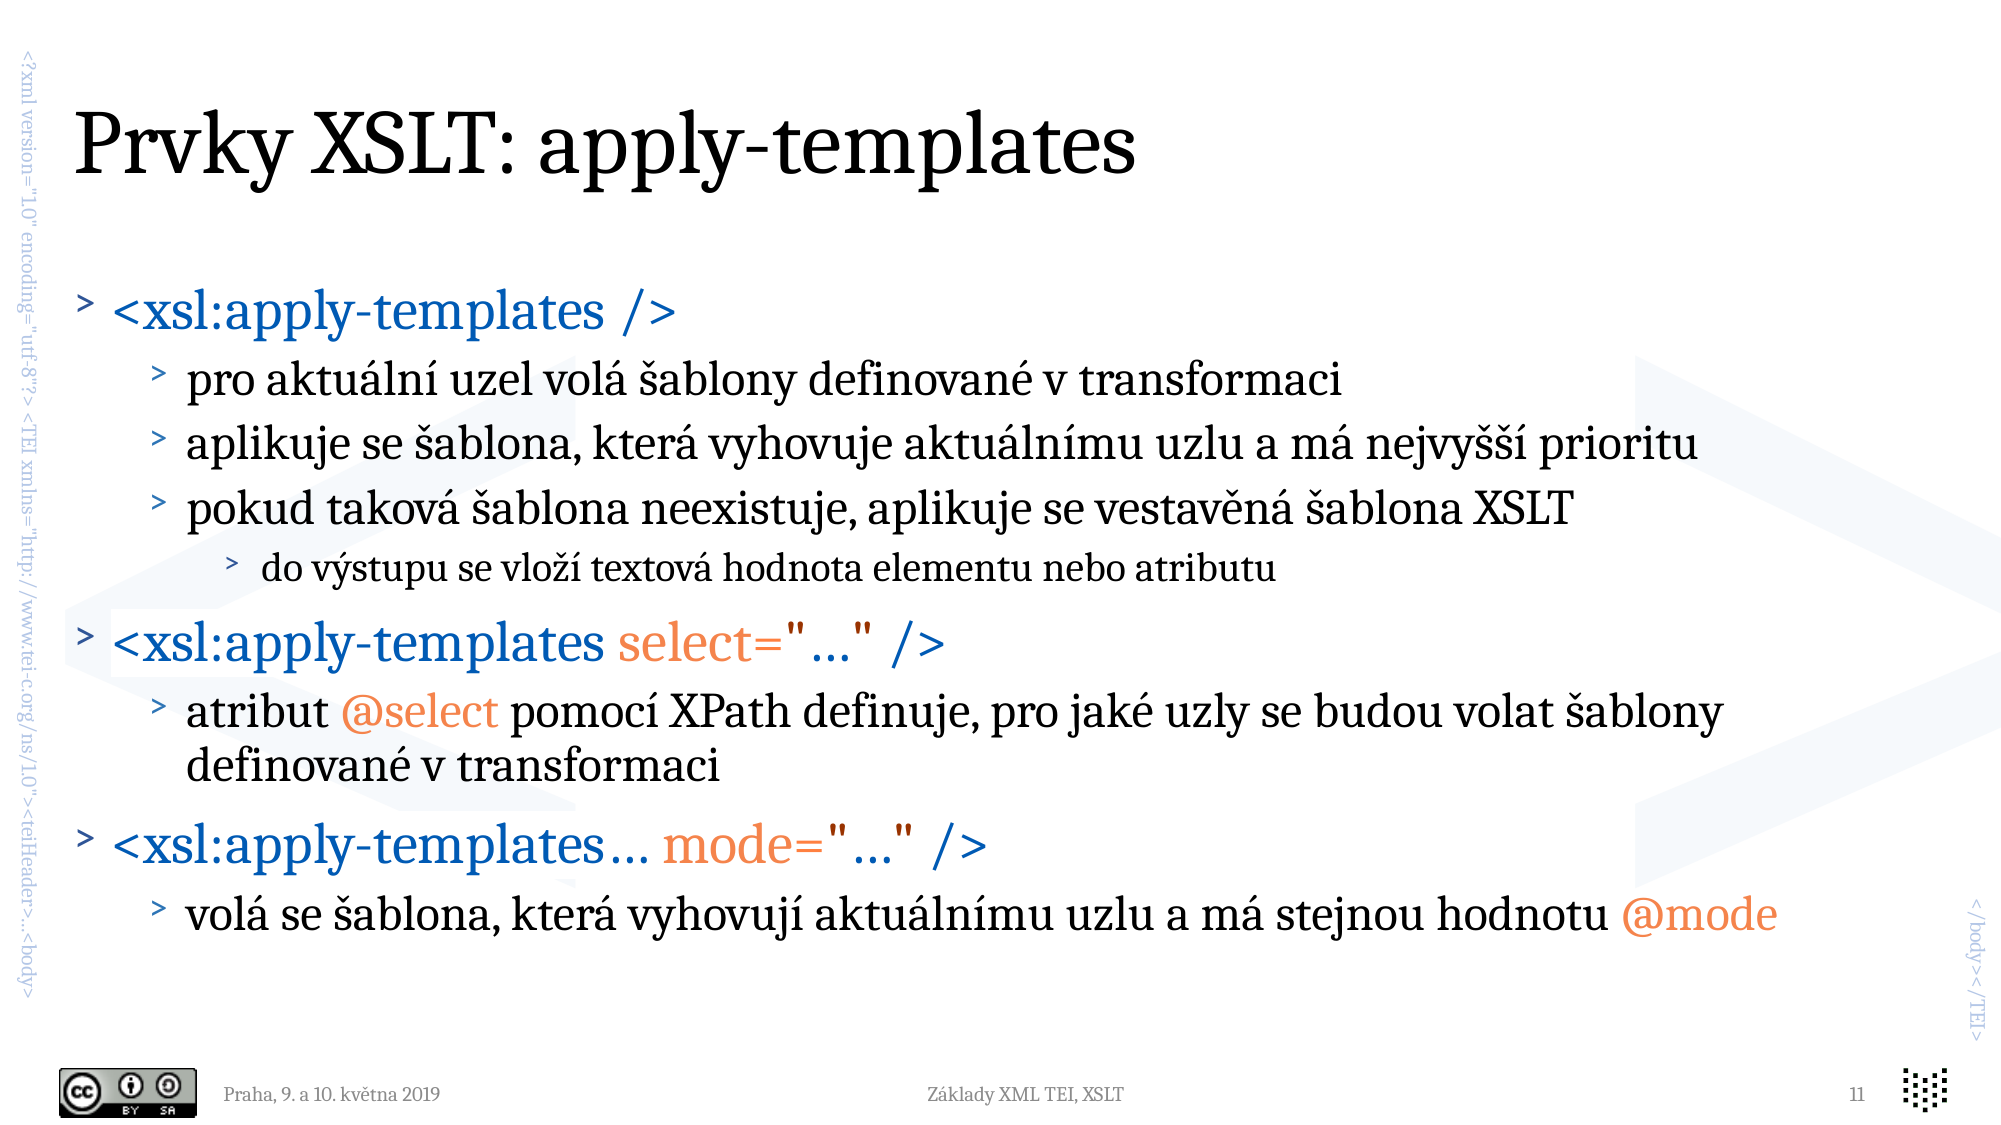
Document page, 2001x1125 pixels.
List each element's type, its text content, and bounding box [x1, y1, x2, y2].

title Prvky XSLT: apply-templates [59, 35, 1949, 253]
slide_number Praha, 9. a 10. května 2019 [208, 1075, 532, 1111]
list <xsl:apply-templates /> pro aktuální uzel volá šablony definované v transformaci aplikuje se šablona, která vyhovuje aktuálnímu uzlu a má nejvyšší prioritu pokud taková šablona neexistuje, aplikuje se vestavěná šablona XSLT do výstupu se vloží textová hodnota elementu nebo atributu <xsl:apply-templates select="…" /> atribut @select pomocí XPath definuje, pro jaké uzly se budou volat šablony definované v transformaci <xsl:apply-templates… mode="…" /> volá se šablona, která vyhovují aktuálnímu uzlu a má stejnou hodnotu @mode [59, 271, 1949, 1058]
footer Základy XML TEI, XSLT [569, 1075, 1483, 1111]
slide_number 11 [1507, 1075, 1880, 1111]
picture [1899, 1066, 1949, 1114]
picture [59, 1068, 197, 1118]
